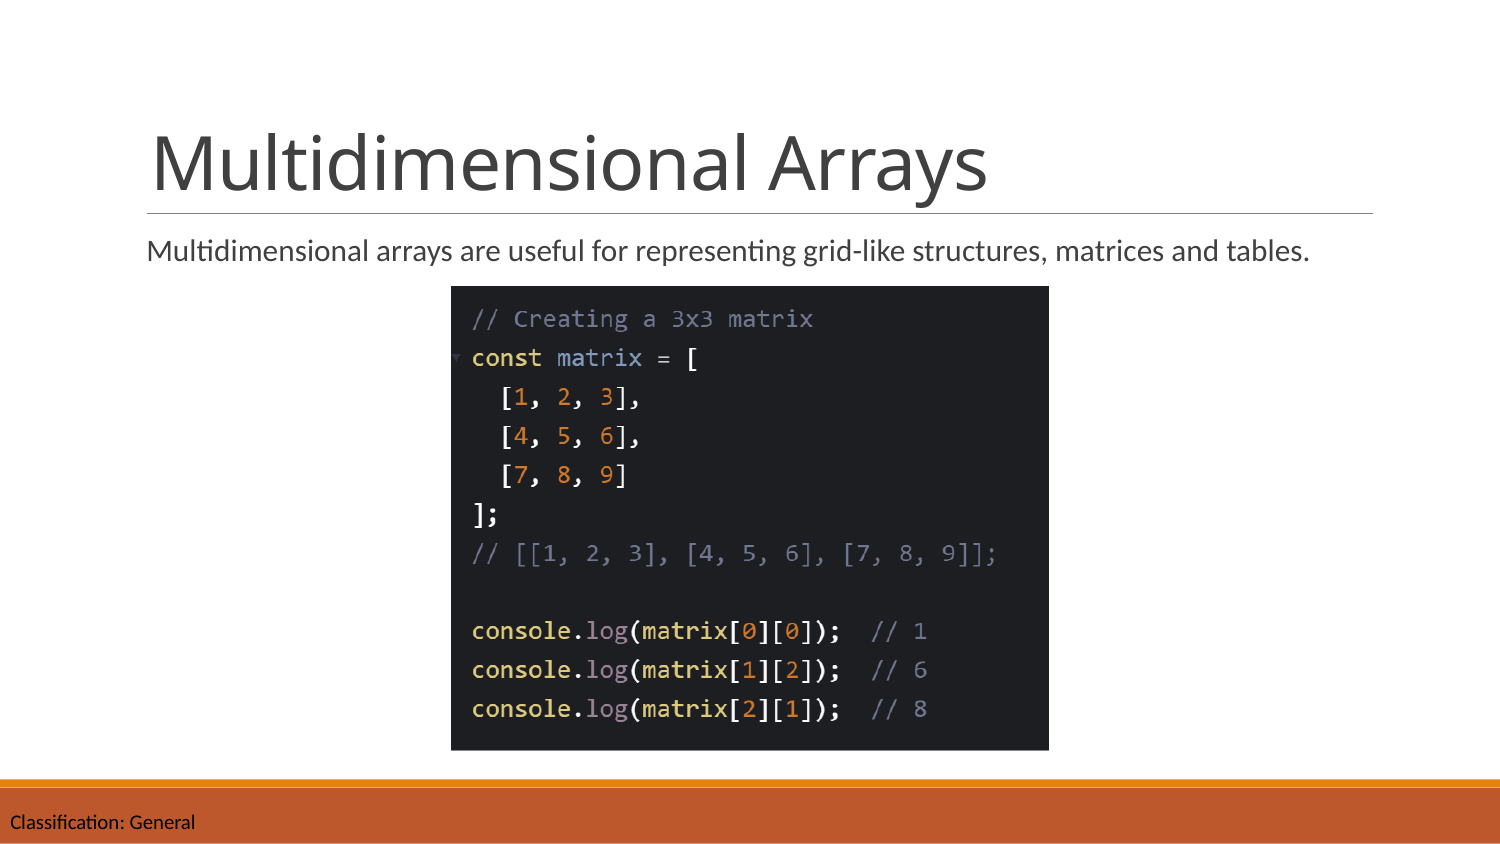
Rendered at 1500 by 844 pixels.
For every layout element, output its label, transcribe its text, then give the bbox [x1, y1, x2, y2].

title Multidimensional Arrays [135, 35, 1373, 214]
list Multidimensional arrays are useful for representing grid-like structures, matrices and tables. [135, 227, 1373, 723]
picture [451, 286, 1049, 752]
